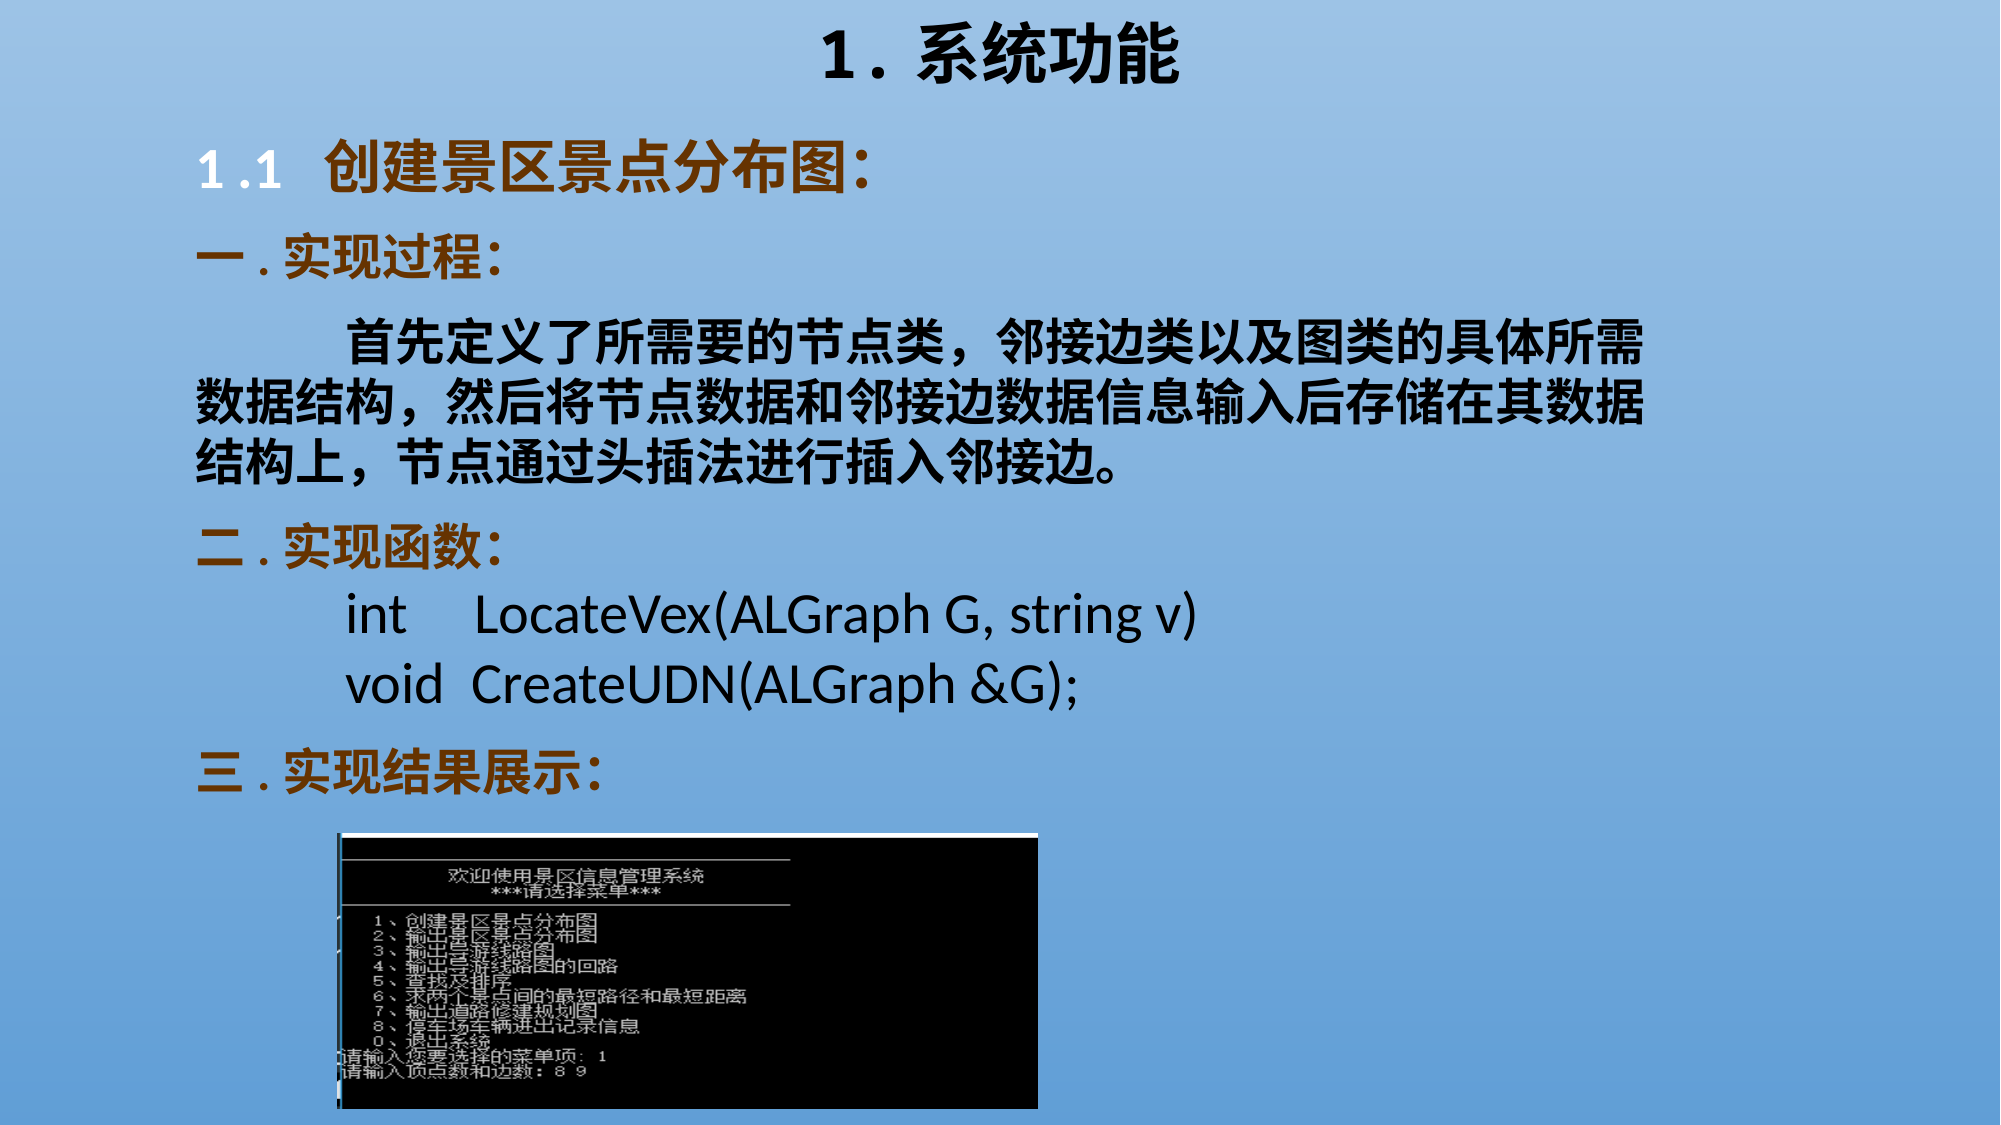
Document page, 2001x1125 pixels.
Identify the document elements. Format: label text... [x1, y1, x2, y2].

text_box 1.系统功能 [687, 4, 1313, 99]
text_box 1 .1 创建景区景点分布图： 一.实现过程： 首先定义了所需要的节点类，邻接边类以及图类的具体所需数据结构，然后将节点数据和邻接边数据信息输入后存储在其数据结构上，节点通过头插法进行插入邻接边。 二.实现函数： int LocateVex(ALGraph G, string v) void CreateUDN(ALGraph &G); 三.实现结果展示： [180, 122, 1681, 992]
picture [337, 833, 1038, 1109]
